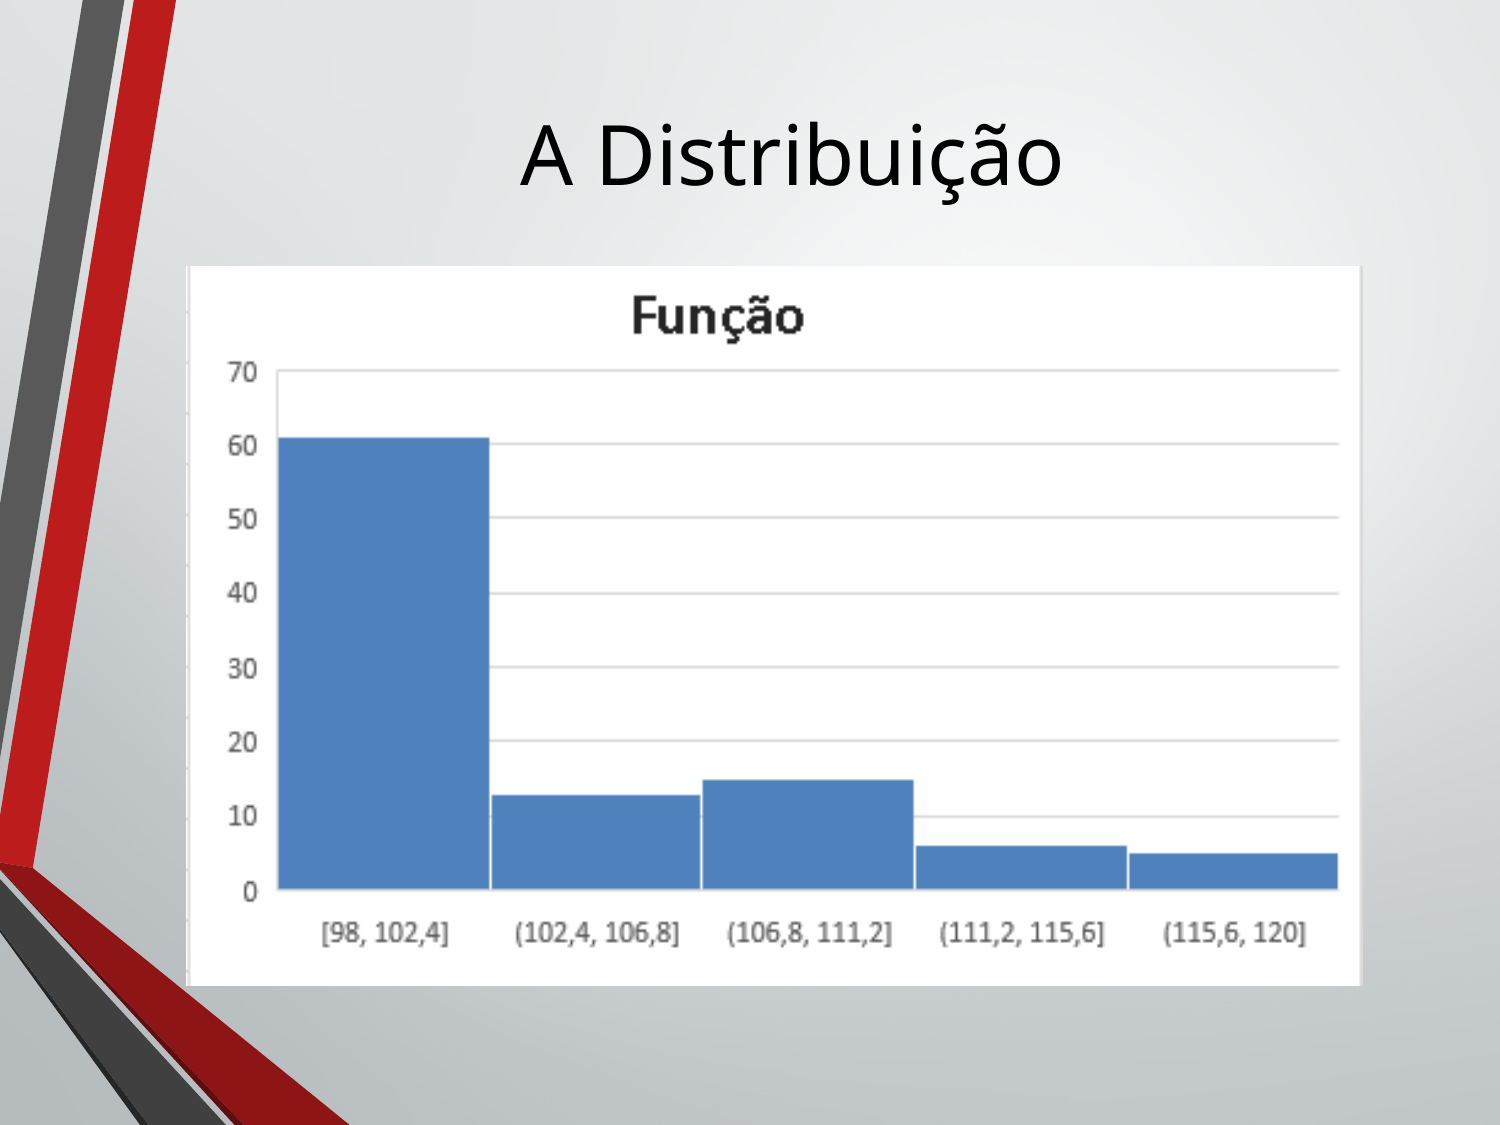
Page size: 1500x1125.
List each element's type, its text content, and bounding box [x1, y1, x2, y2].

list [185, 265, 1363, 986]
title A Distribuição [161, 75, 1425, 230]
